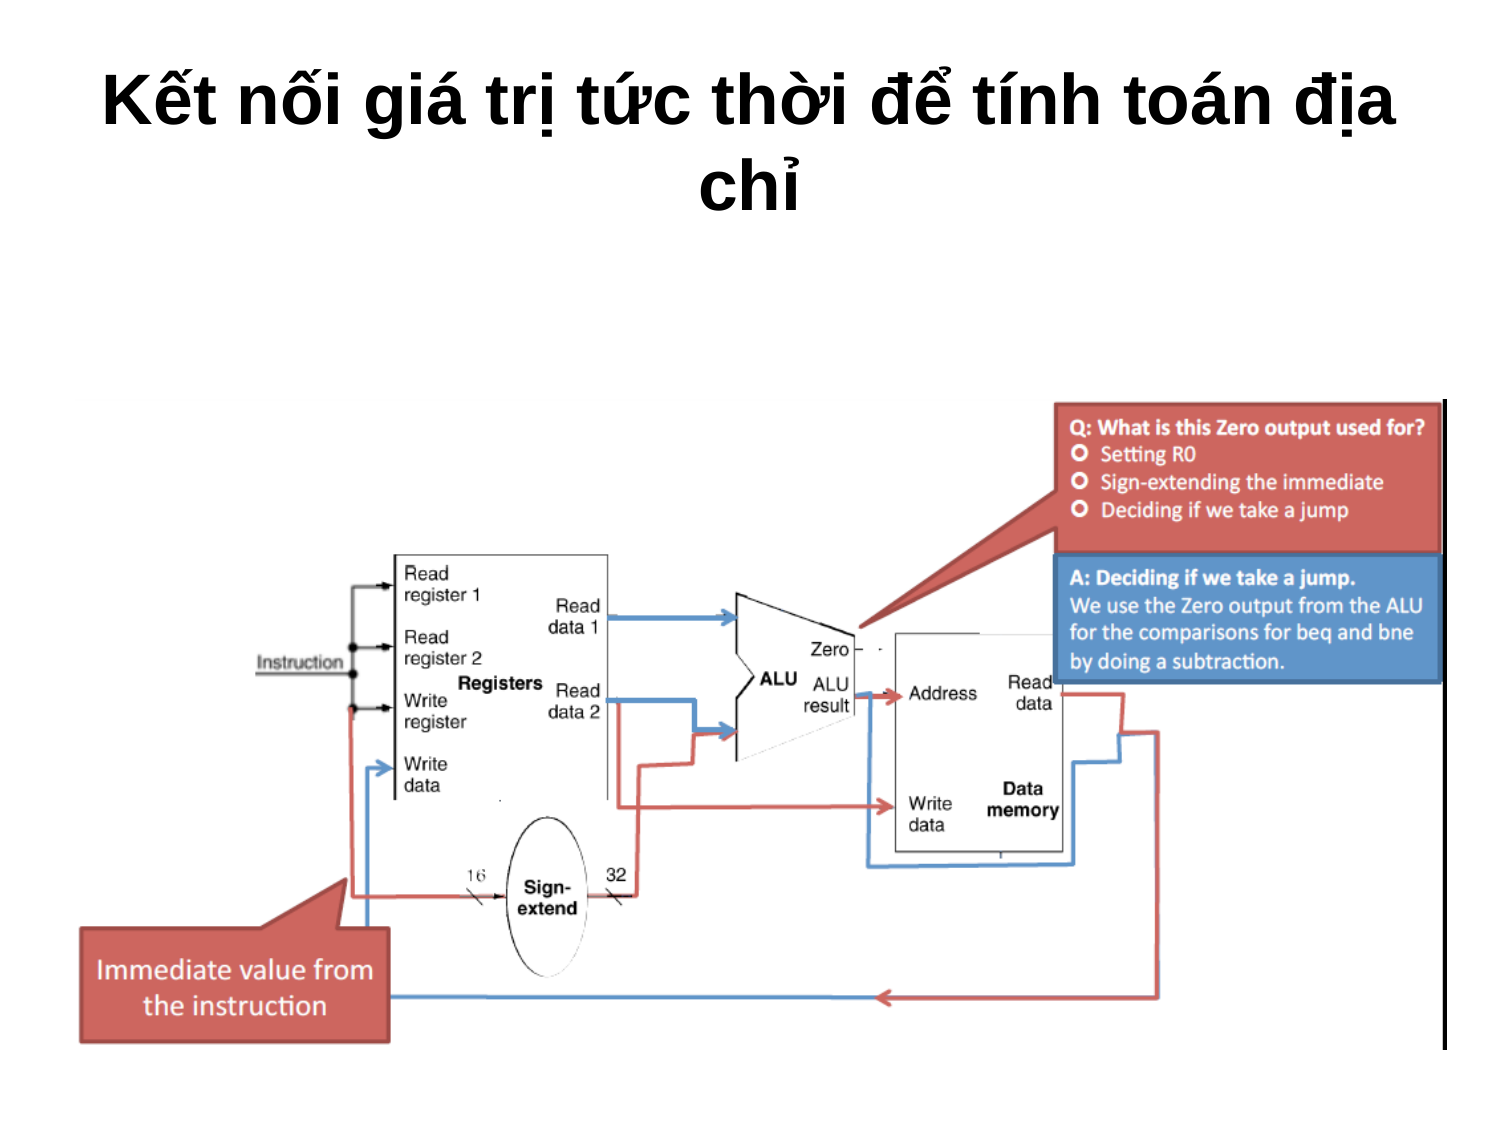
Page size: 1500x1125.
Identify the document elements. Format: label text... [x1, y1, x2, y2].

picture [74, 399, 1447, 1051]
title Kết nối giá trị tức thời để tính toán địa chỉ [75, 45, 1425, 233]
